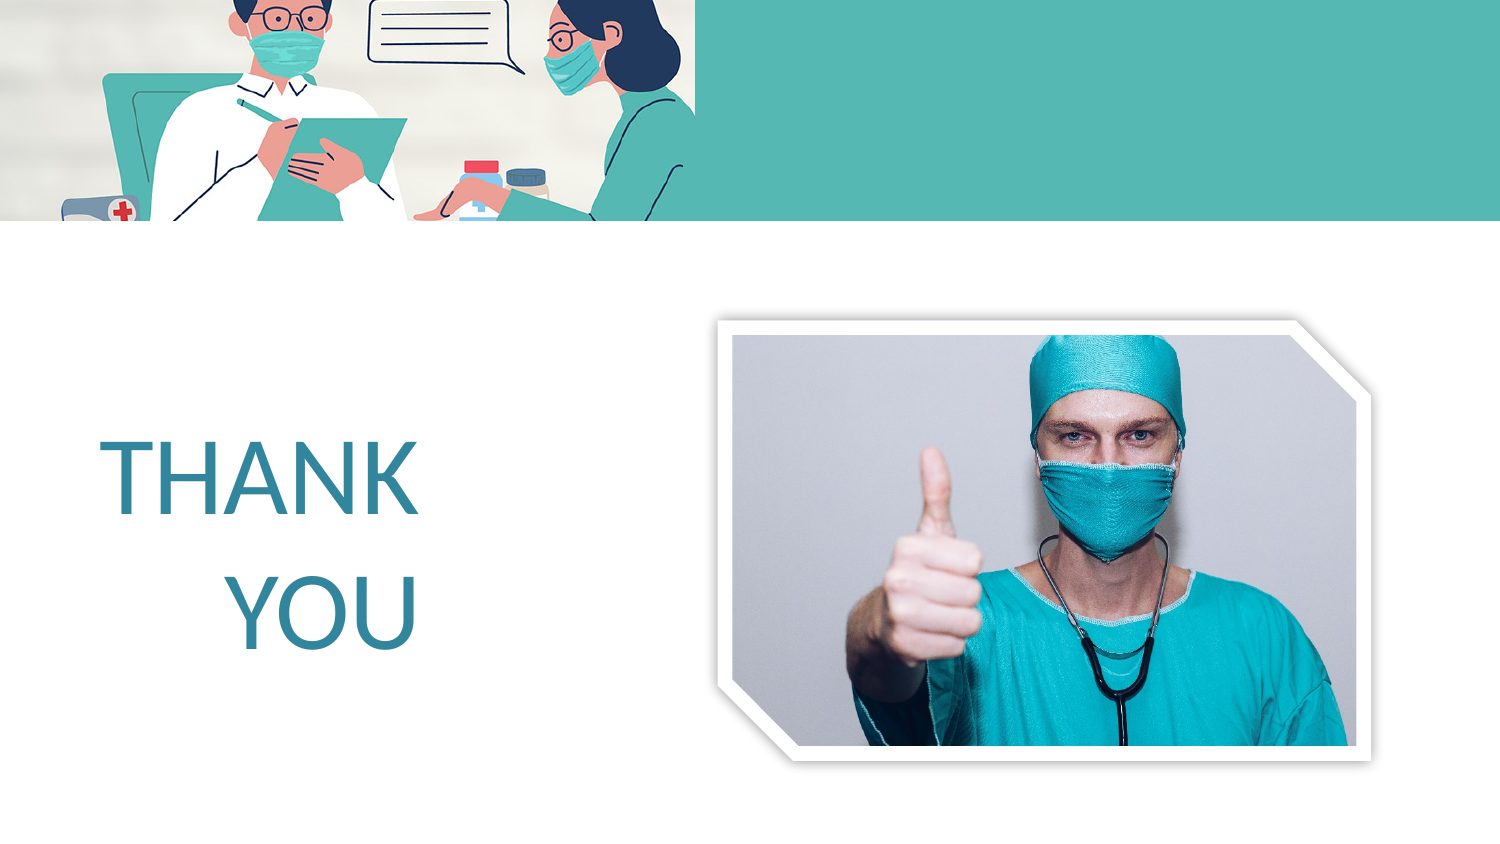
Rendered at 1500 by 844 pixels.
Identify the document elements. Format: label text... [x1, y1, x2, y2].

list THANK YOU [51, 251, 545, 830]
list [724, 327, 1364, 754]
picture [0, 0, 1500, 844]
